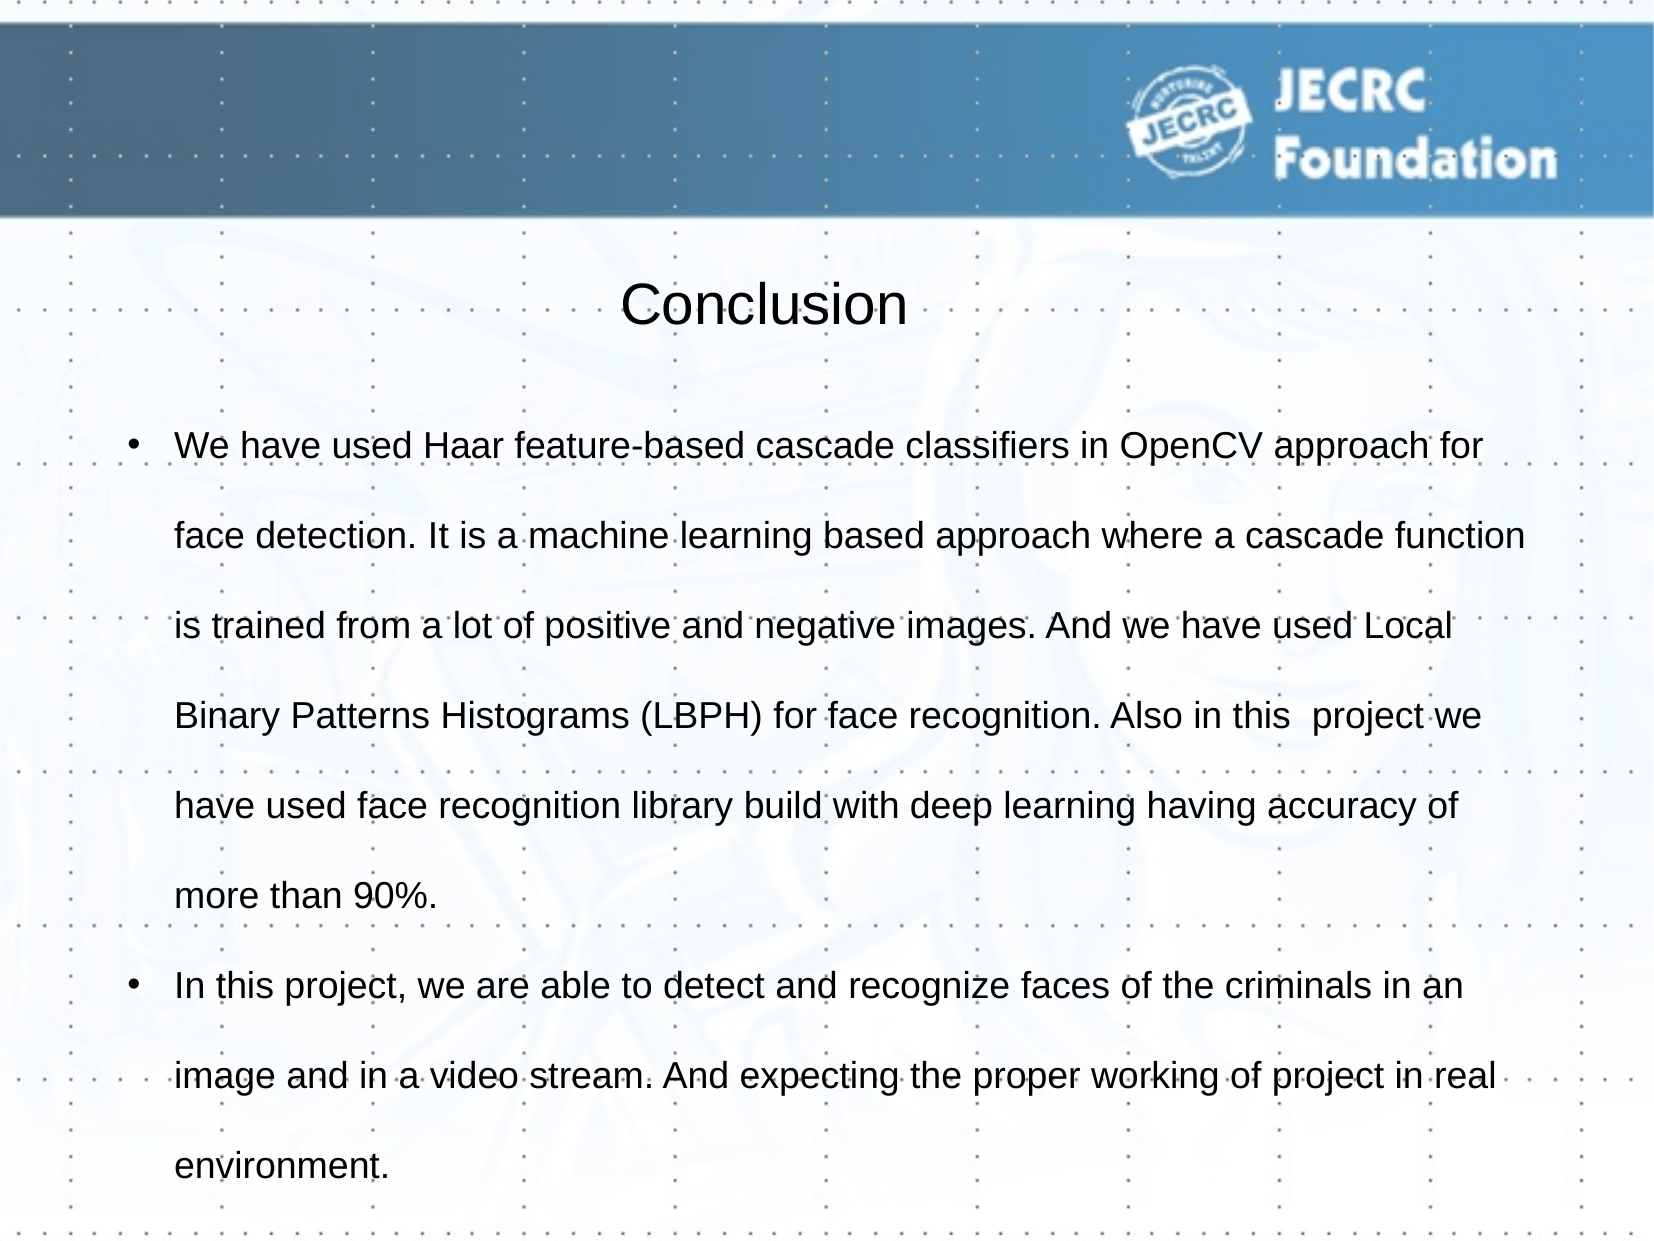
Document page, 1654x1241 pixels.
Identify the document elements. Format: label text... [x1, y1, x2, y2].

text_box Conclusion [174, 259, 1355, 324]
text_box We have used Haar feature-based cascade classifiers in OpenCV approach for face detection. It is a machine learning based approach where a cascade function is trained from a lot of positive and negative images. And we have used Local Binary Patterns Histograms (LBPH) for face recognition. Also in this project we have used face recognition library build with deep learning having accuracy of more than 90%. In this project, we are able to detect and recognize faces of the criminals in an image and in a video stream. And expecting the proper working of project in real environment. [112, 368, 1549, 861]
